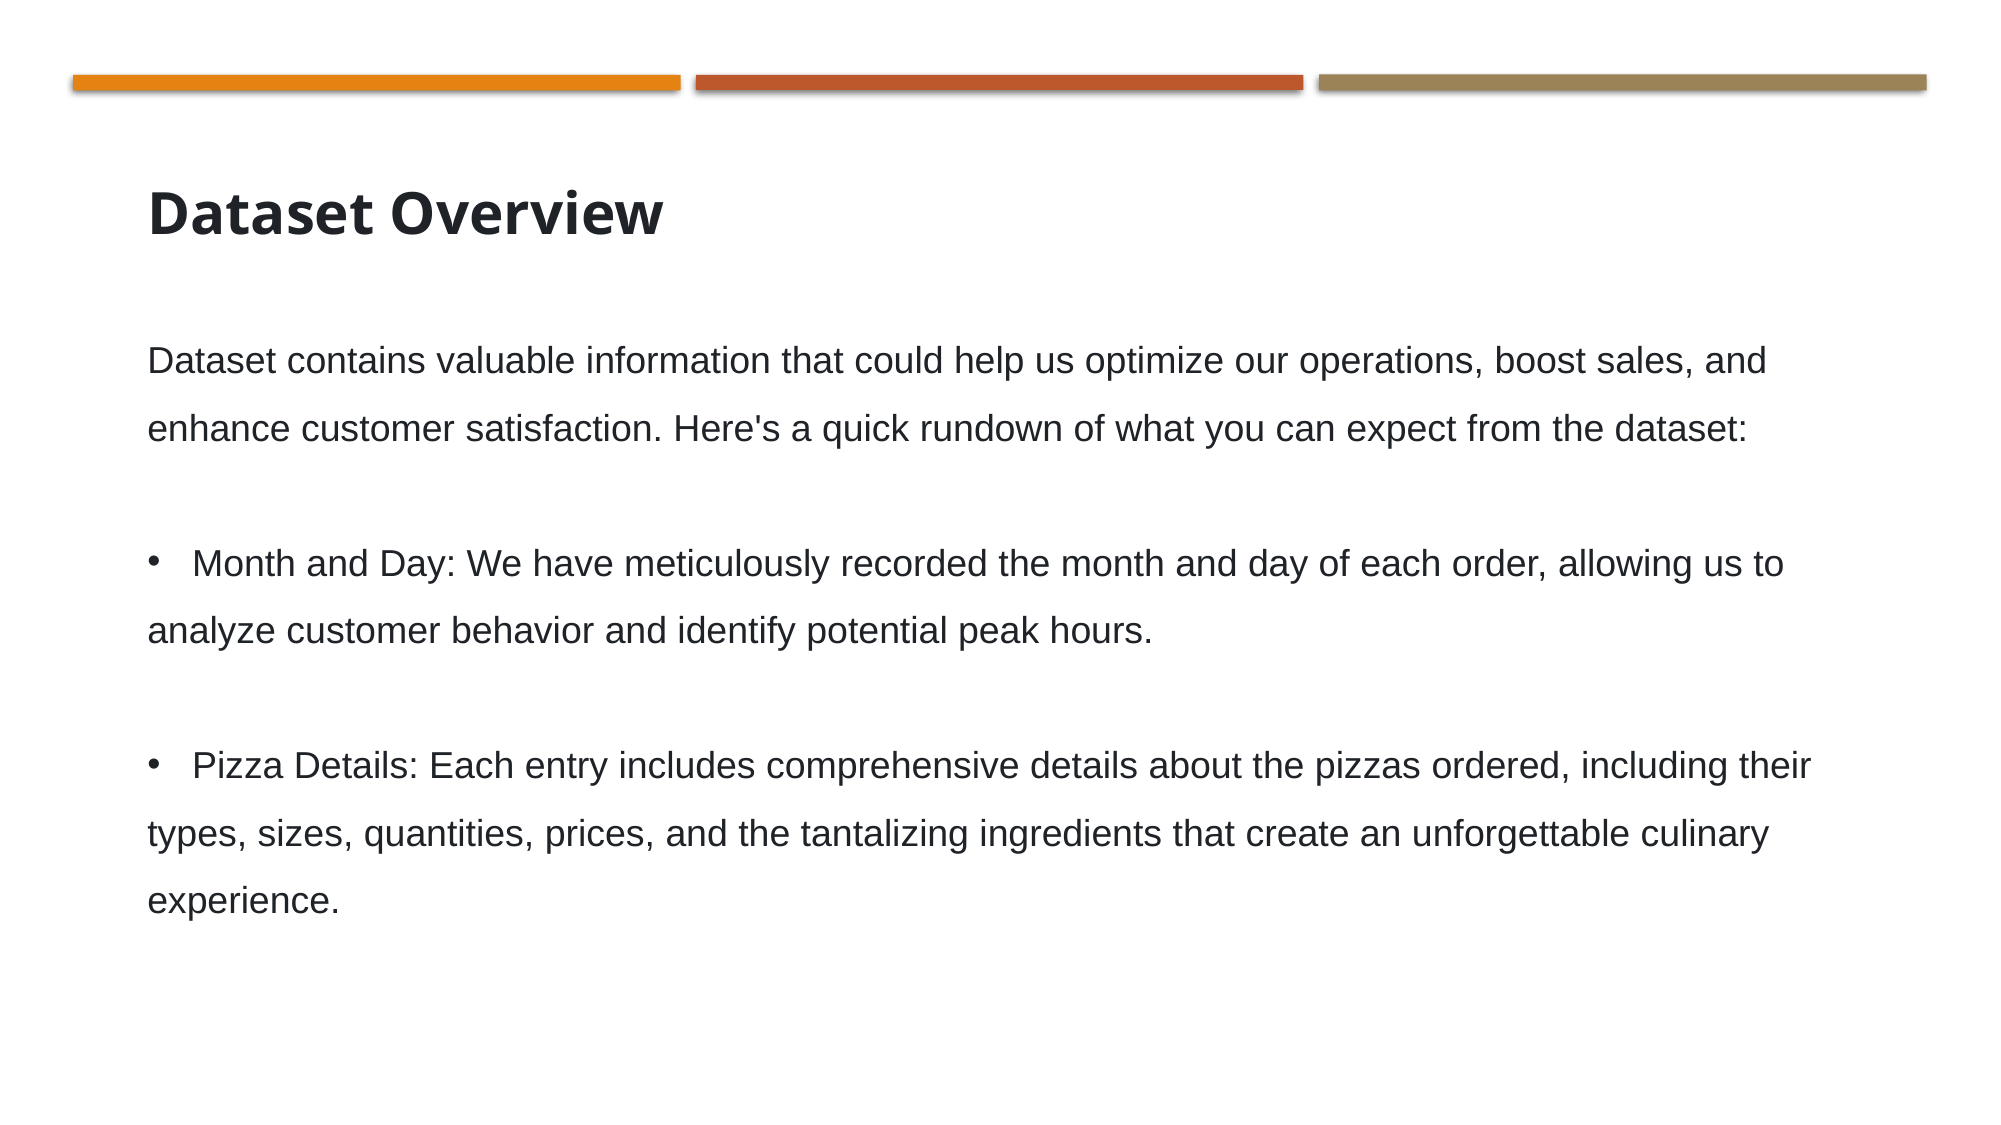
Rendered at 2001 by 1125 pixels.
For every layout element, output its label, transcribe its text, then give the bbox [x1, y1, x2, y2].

text_box Dataset Overview Dataset contains valuable information that could help us optimize our operations, boost sales, and enhance customer satisfaction. Here's a quick rundown of what you can expect from the dataset: Month and Day: We have meticulously recorded the month and day of each order, allowing us to analyze customer behavior and identify potential peak hours. Pizza Details: Each entry includes comprehensive details about the pizzas ordered, including their types, sizes, quantities, prices, and the tantalizing ingredients that create an unforgettable culinary experience. [132, 133, 1868, 929]
